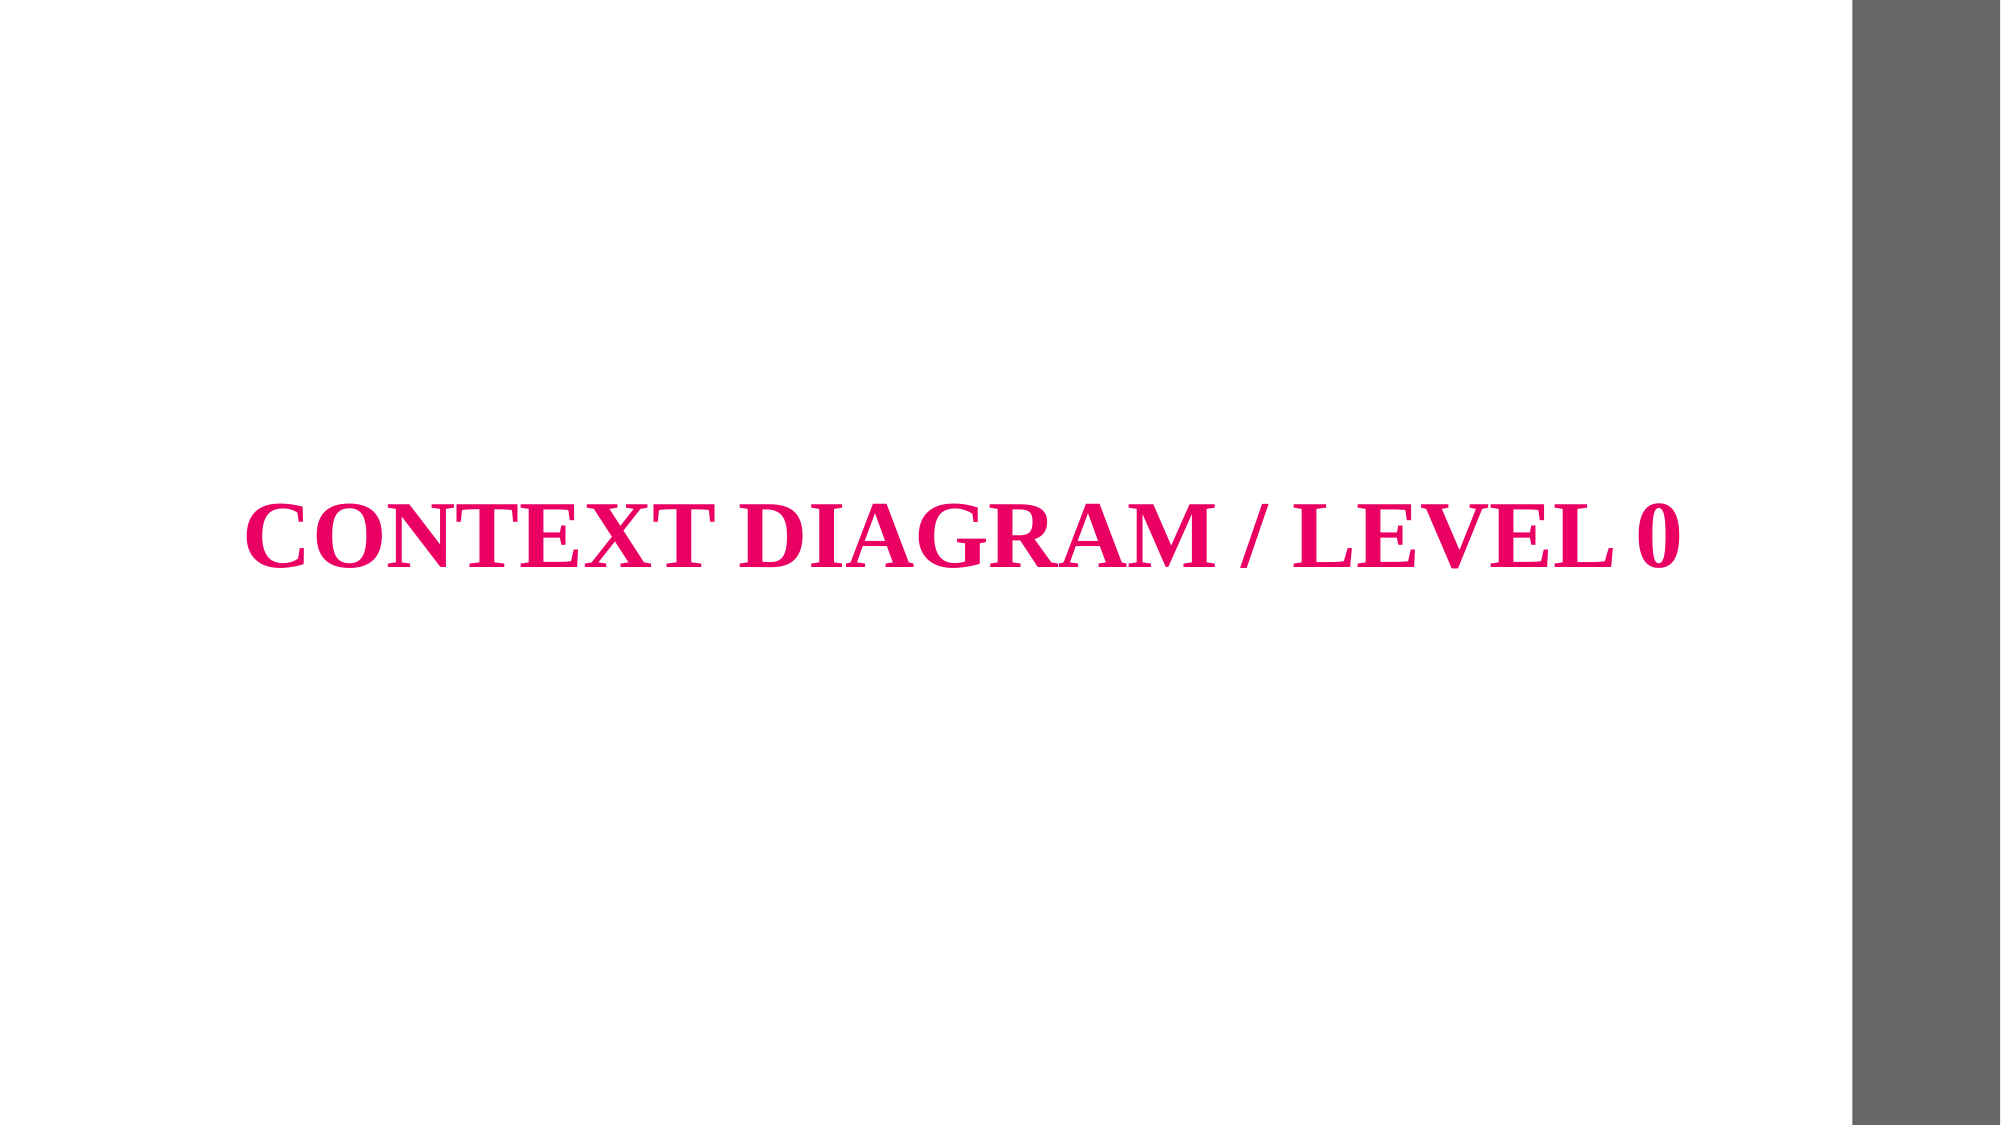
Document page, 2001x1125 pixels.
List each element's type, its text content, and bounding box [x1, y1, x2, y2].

text_box CONTEXT DIAGRAM / LEVEL 0 [228, 464, 1738, 594]
